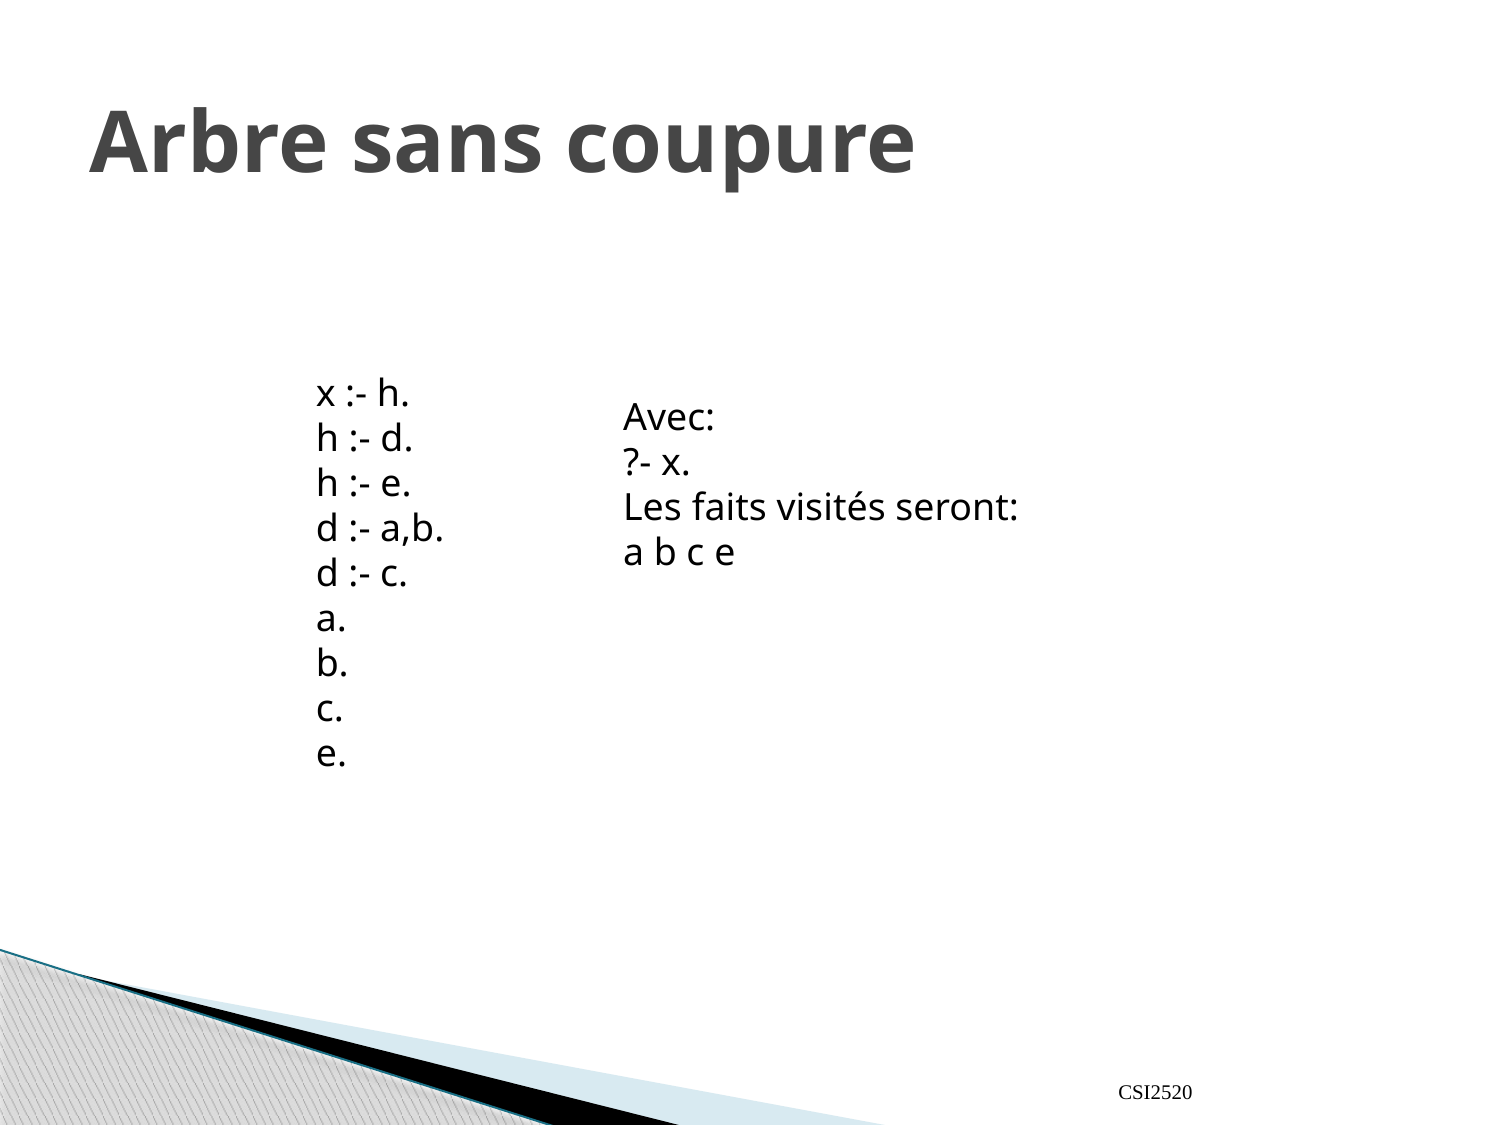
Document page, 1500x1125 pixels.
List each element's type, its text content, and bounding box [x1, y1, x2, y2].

text_box Avec: ?- x. Les faits visités seront: a b c e [608, 385, 1152, 581]
title Arbre sans coupure [75, 45, 1425, 233]
slide_number CSI2520 [1103, 1051, 1419, 1112]
text_box x :- h. h :- d. h :- e. d :- a,b. d :- c. a. b. c. e. [301, 361, 700, 782]
